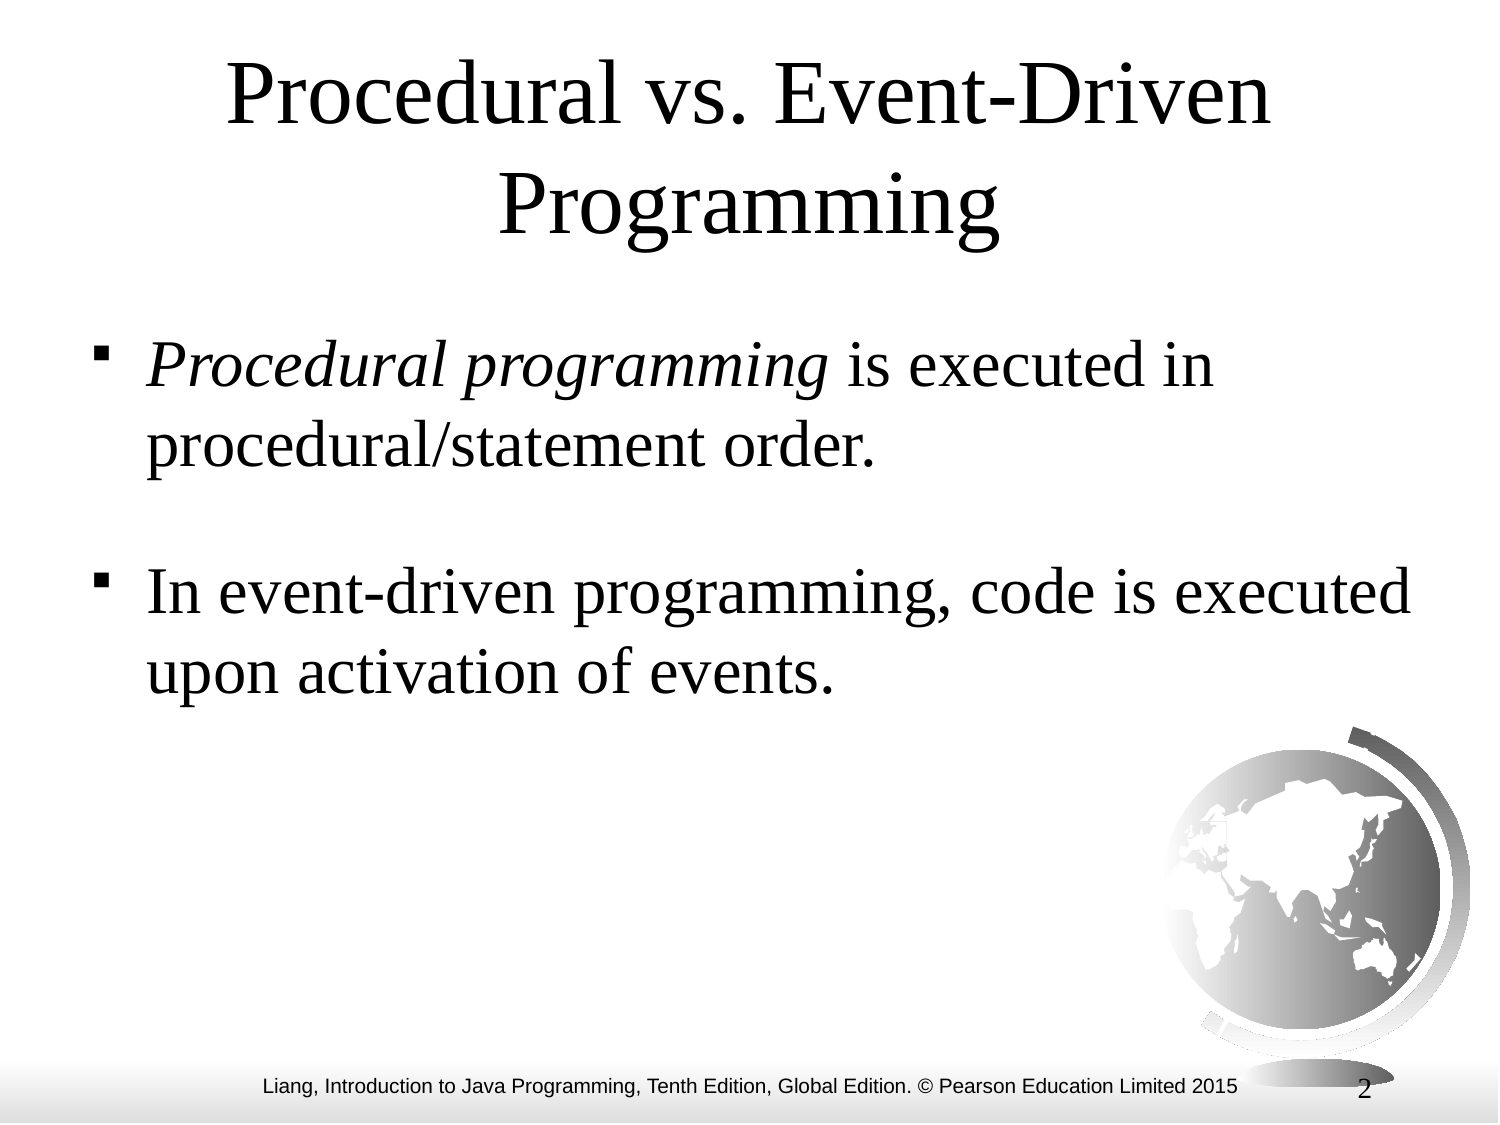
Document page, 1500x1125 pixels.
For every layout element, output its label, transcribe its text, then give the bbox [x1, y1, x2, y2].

list Procedural programming is executed in procedural/statement order. In event-driven programming, code is executed upon activation of events. [75, 312, 1438, 738]
title Procedural vs. Event-Driven Programming [112, 50, 1388, 235]
slide_number 2 [1074, 1049, 1388, 1125]
